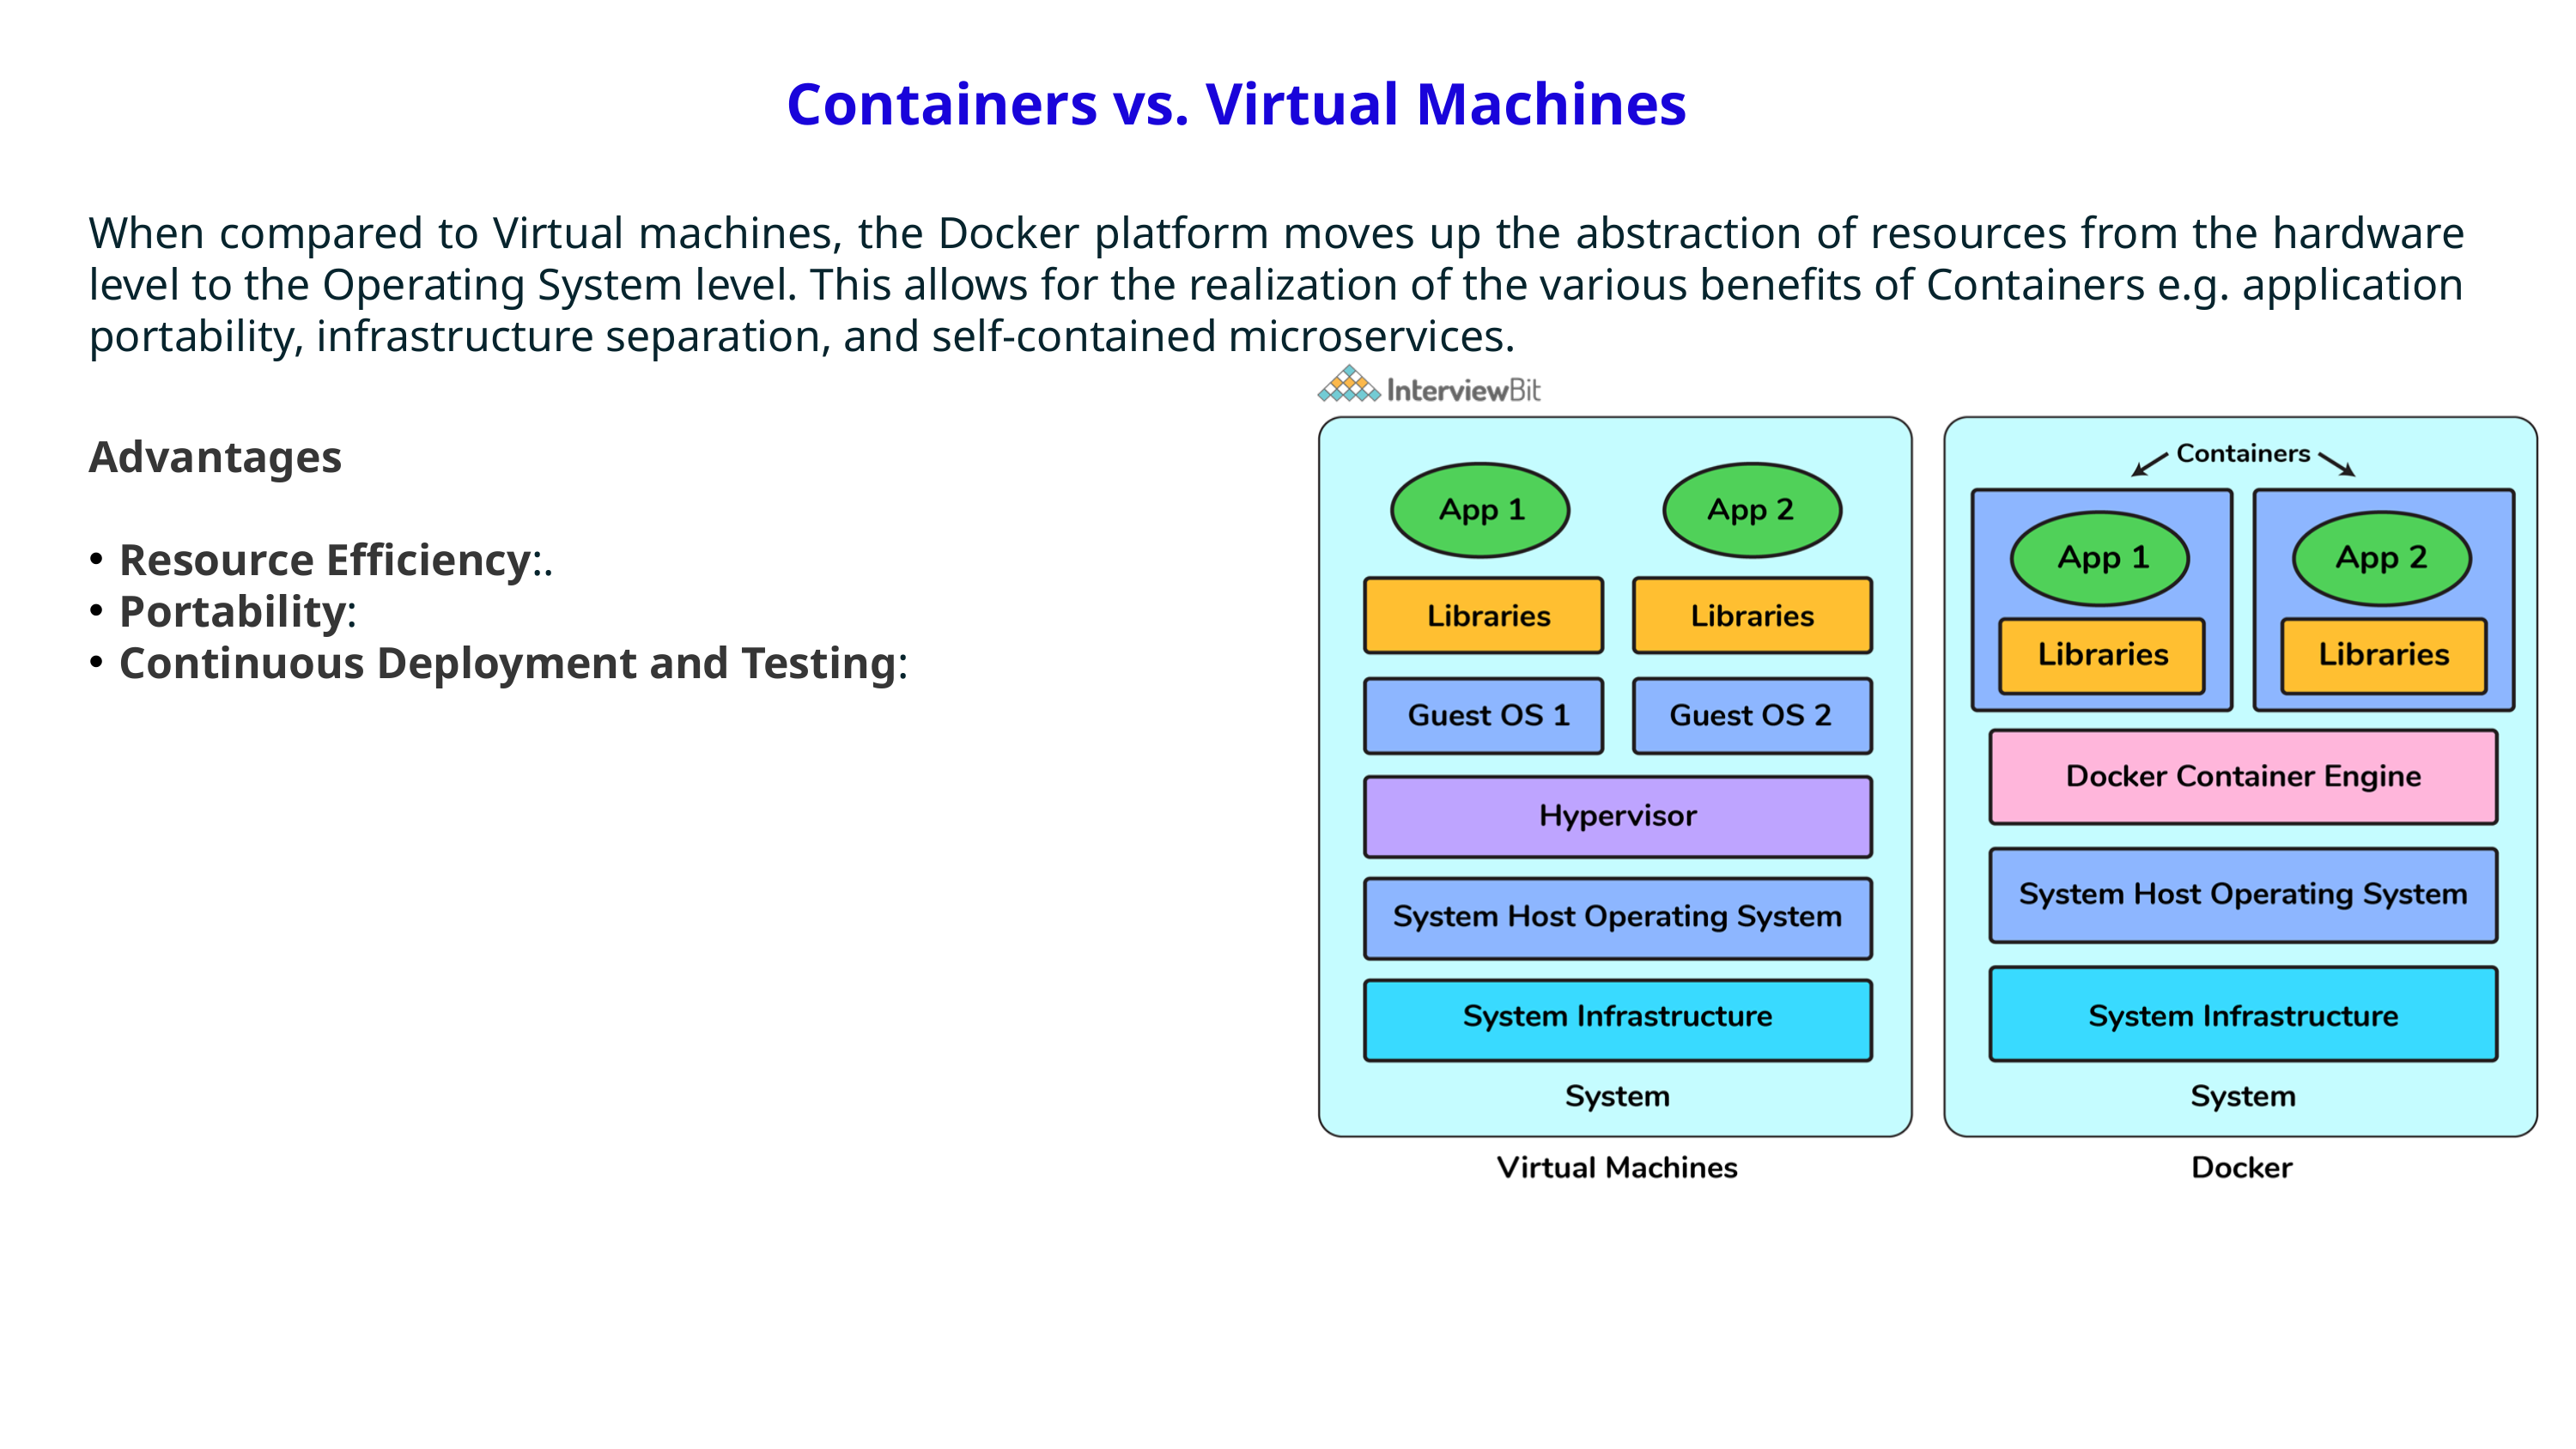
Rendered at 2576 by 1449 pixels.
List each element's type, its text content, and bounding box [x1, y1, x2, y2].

text_box When compared to Virtual machines, the Docker platform moves up the abstraction of resources from the hardware level to the Operating System level. This allows for the realization of the various benefits of Containers e.g. application portability, infrastructure separation, and self-contained microservices. [76, 198, 2480, 367]
text_box Advantages Resource Efficiency:. Portability: Continuous Deployment and Testing: [76, 422, 1278, 694]
text_box Containers vs. Virtual Machines [774, 61, 1702, 143]
picture [1282, 341, 2576, 1198]
